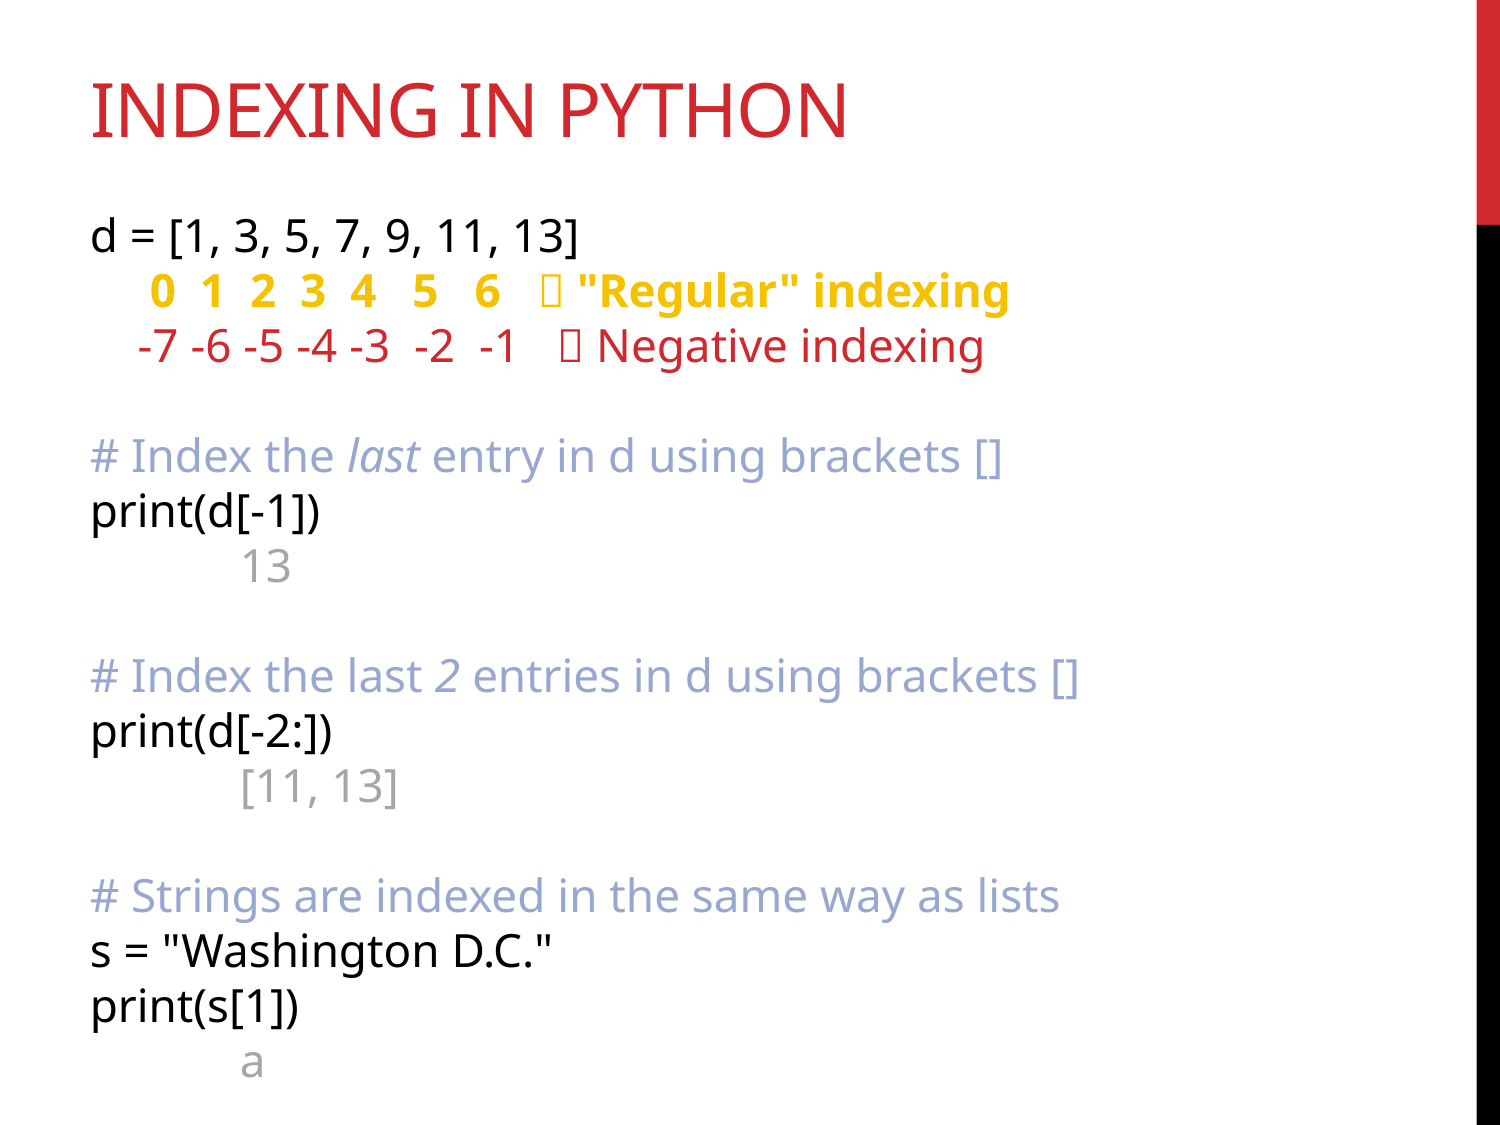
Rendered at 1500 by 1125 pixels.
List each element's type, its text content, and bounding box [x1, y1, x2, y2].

title indexing in python [75, 25, 1325, 199]
text_box d = [1, 3, 5, 7, 9, 11, 13] 0 1 2 3 4 5 6  "Regular" indexing -7 -6 -5 -4 -3 -2 -1  Negative indexing # Index the last entry in d using brackets [] print(d[-1]) 13 # Index the last 2 entries in d using brackets [] print(d[-2:]) [11, 13] # Strings are indexed in the same way as lists s = "Washington D.C." print(s[1]) a [75, 199, 1500, 1125]
